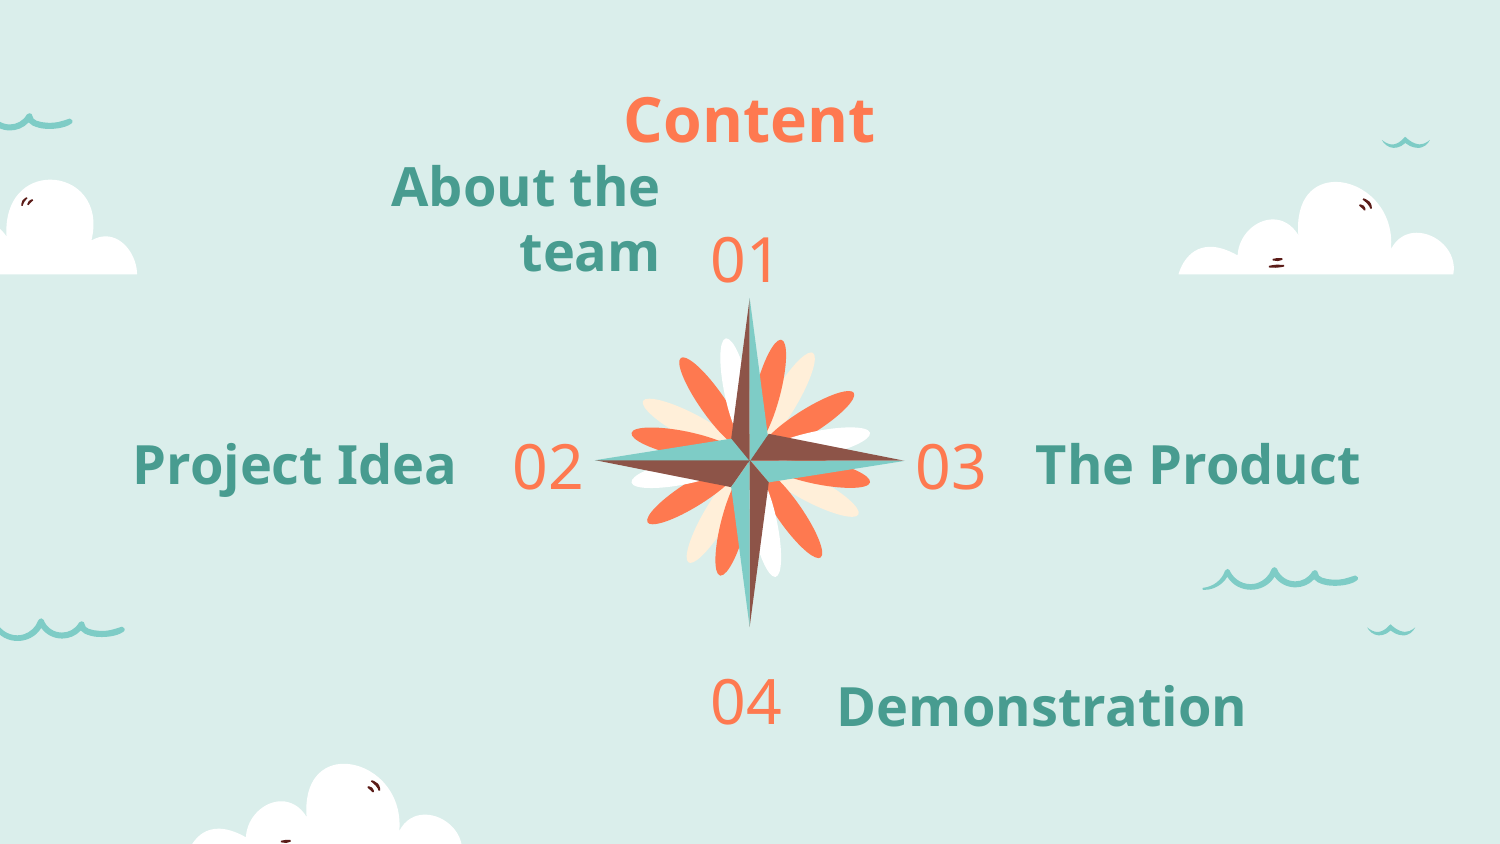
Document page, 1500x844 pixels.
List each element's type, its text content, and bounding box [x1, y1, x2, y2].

title The Product [1044, 415, 1385, 510]
title 03 [910, 368, 1044, 517]
title Project Idea [108, 388, 473, 537]
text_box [594, 297, 906, 628]
title Content [121, 70, 1379, 165]
title 04 [653, 635, 839, 752]
title Demonstration [839, 604, 1343, 752]
title 02 [456, 368, 589, 517]
title About the team [271, 202, 677, 298]
title 01 [653, 215, 839, 295]
